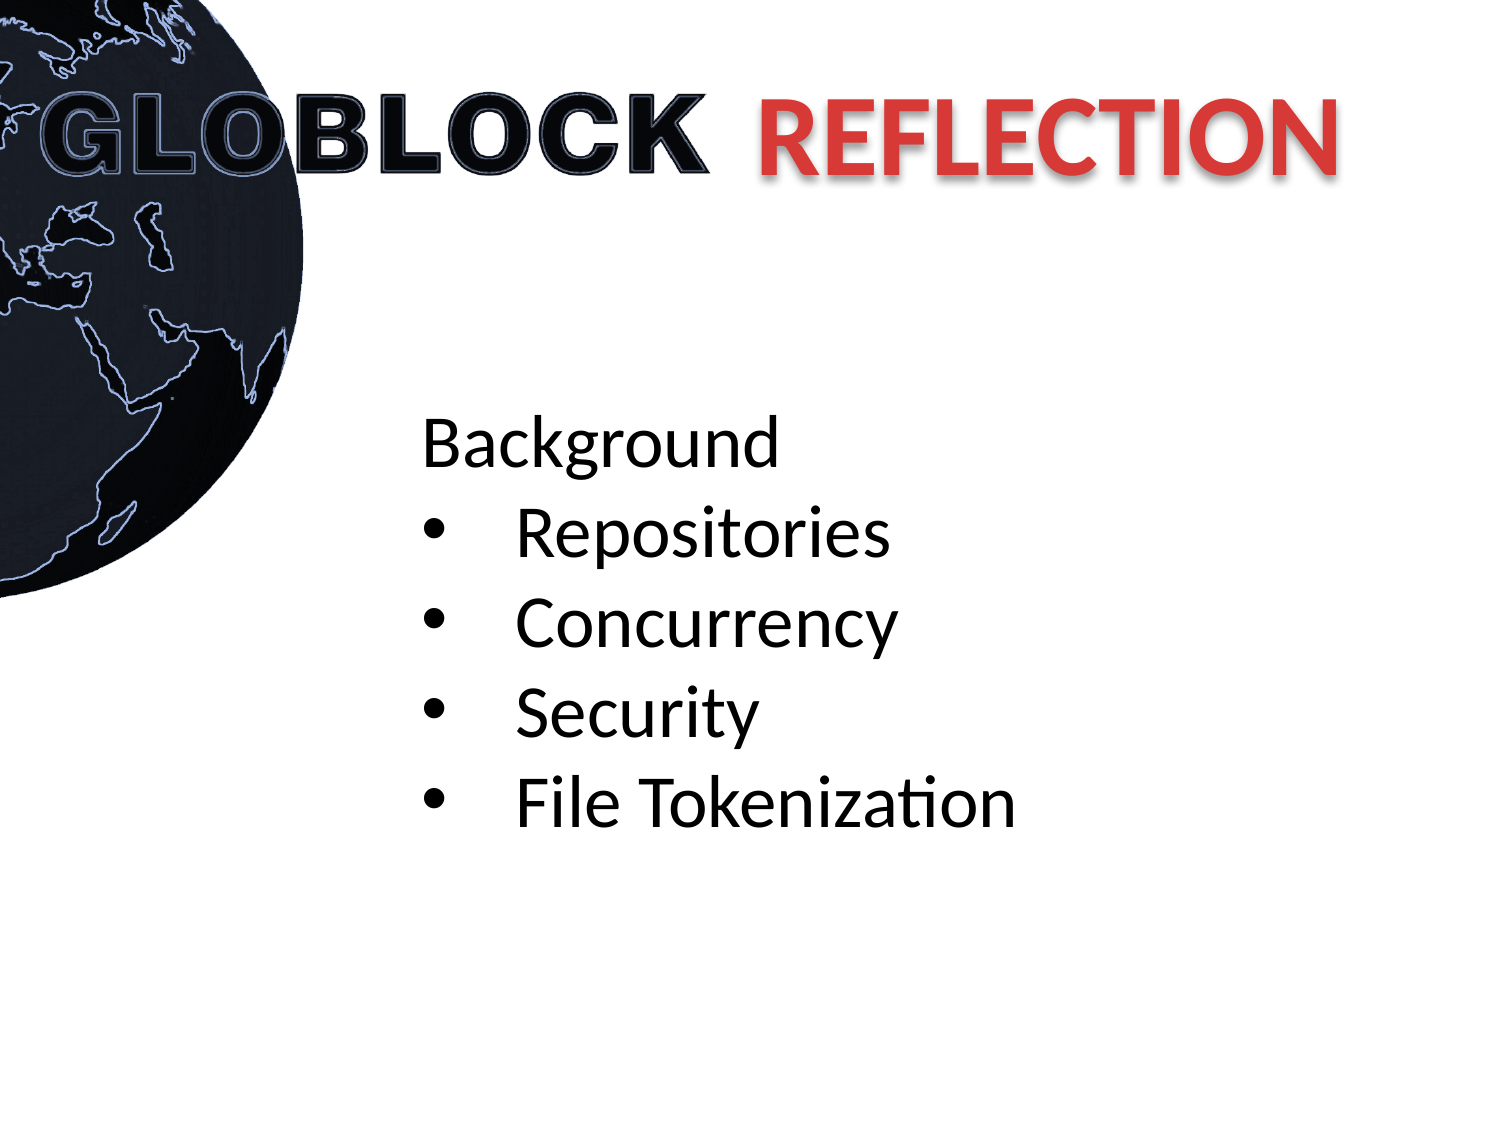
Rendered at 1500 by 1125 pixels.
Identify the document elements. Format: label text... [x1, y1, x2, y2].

picture [0, 0, 715, 611]
text_box Background Repositories Concurrency Security File Tokenization [406, 385, 1034, 850]
text_box REFLECTION [741, 51, 1359, 207]
